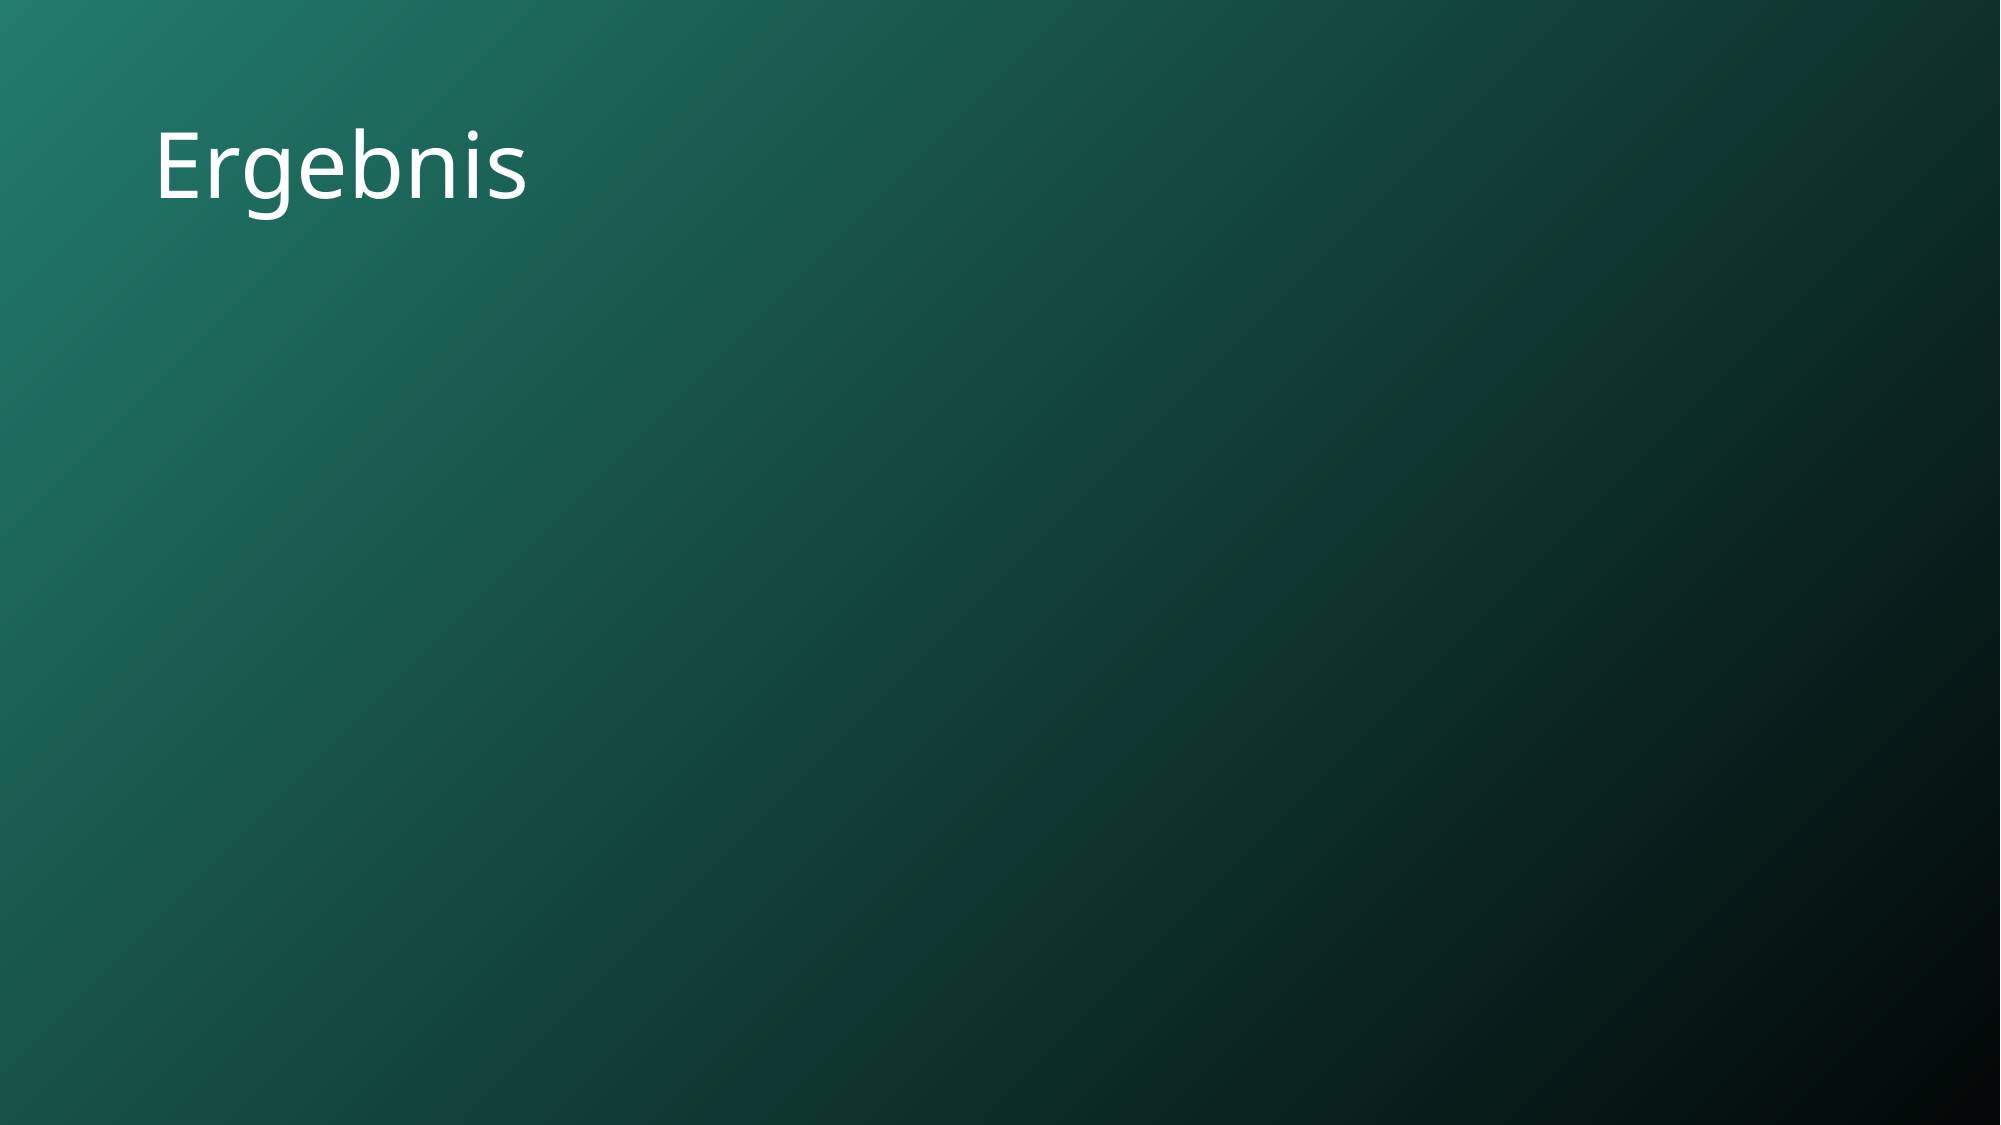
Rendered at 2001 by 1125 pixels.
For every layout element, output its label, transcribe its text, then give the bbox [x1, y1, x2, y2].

title Ergebnis [137, 59, 1863, 278]
